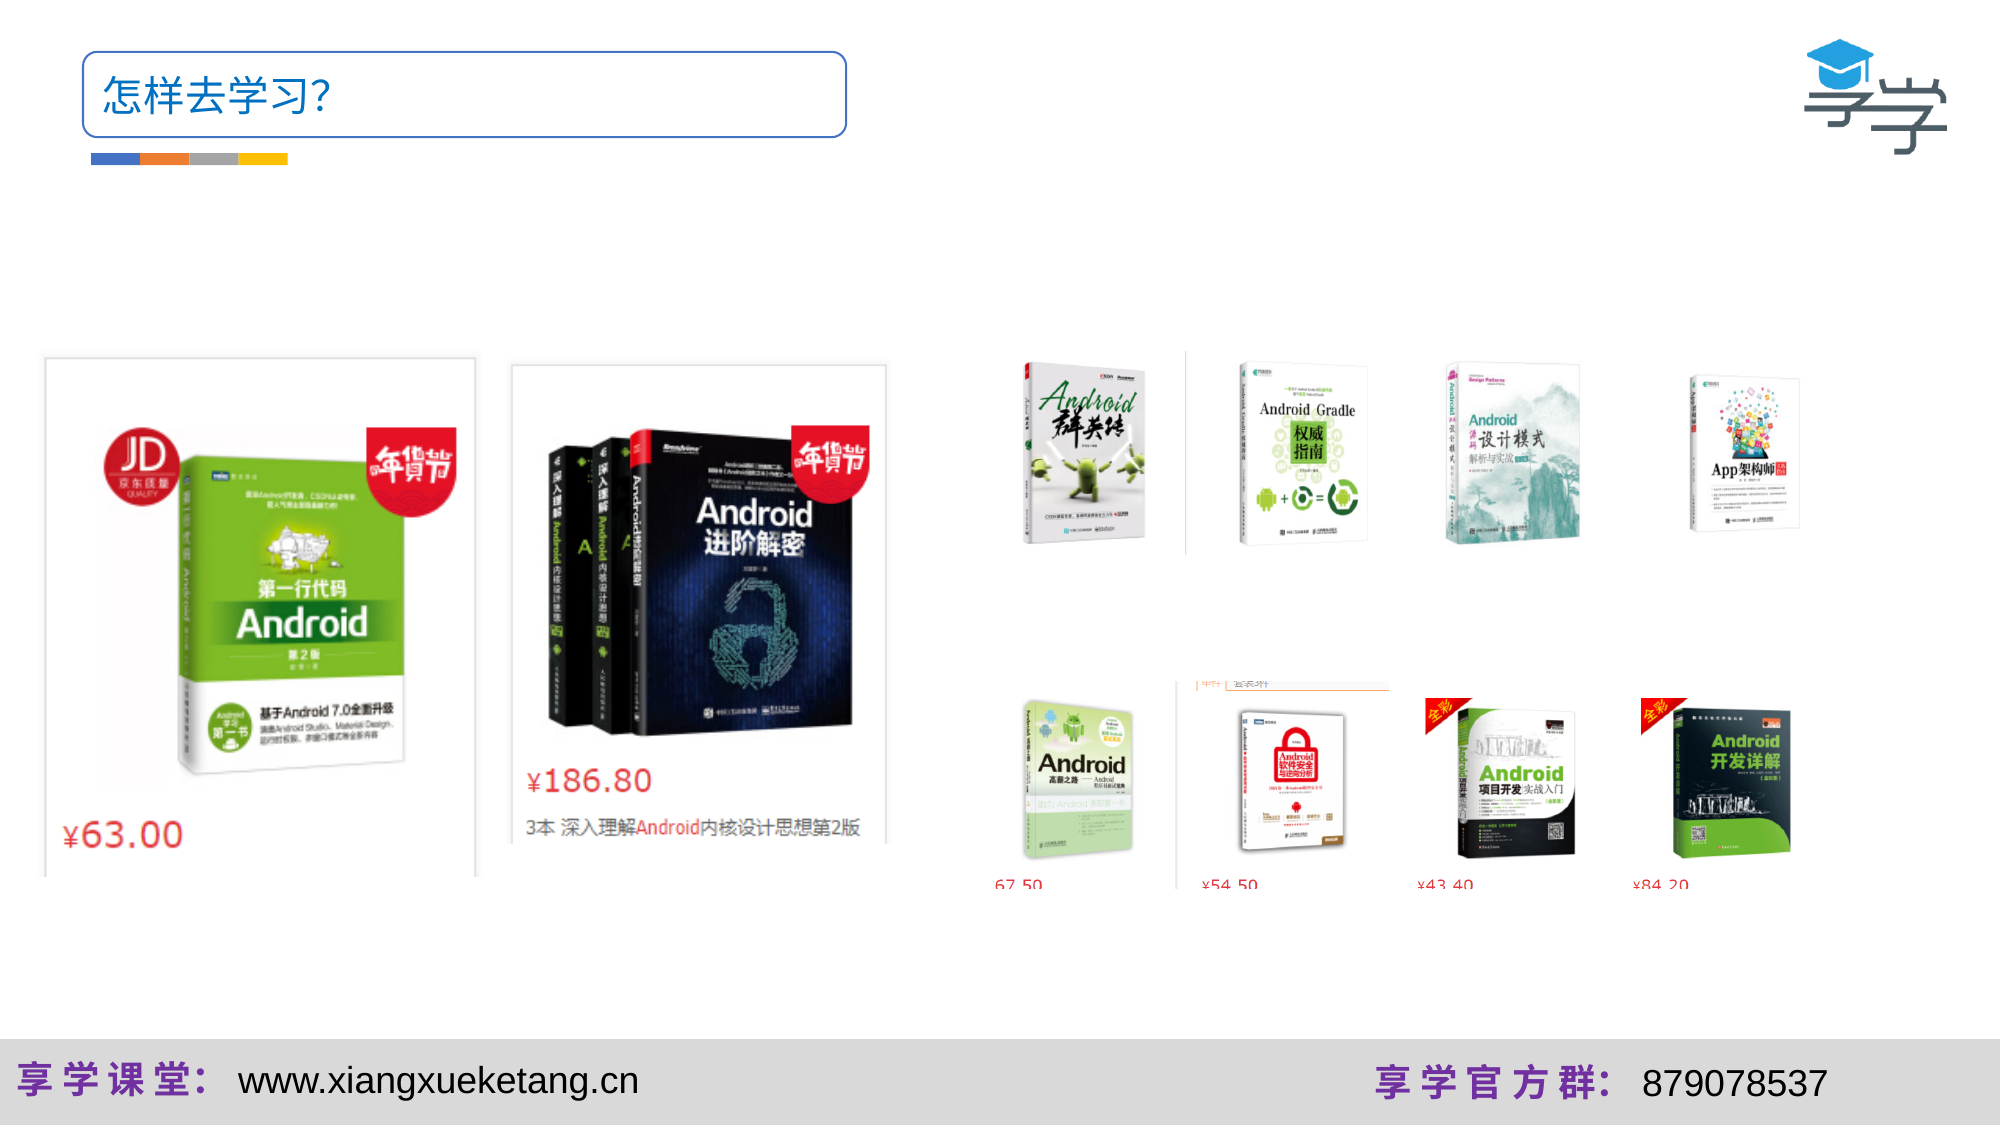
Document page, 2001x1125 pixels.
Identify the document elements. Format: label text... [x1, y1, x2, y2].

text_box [90, 152, 288, 166]
picture [993, 681, 1793, 889]
text_box 怎样去学习？ [81, 50, 848, 139]
picture [18, 338, 901, 877]
picture [993, 351, 1822, 555]
picture [1799, 20, 1952, 173]
